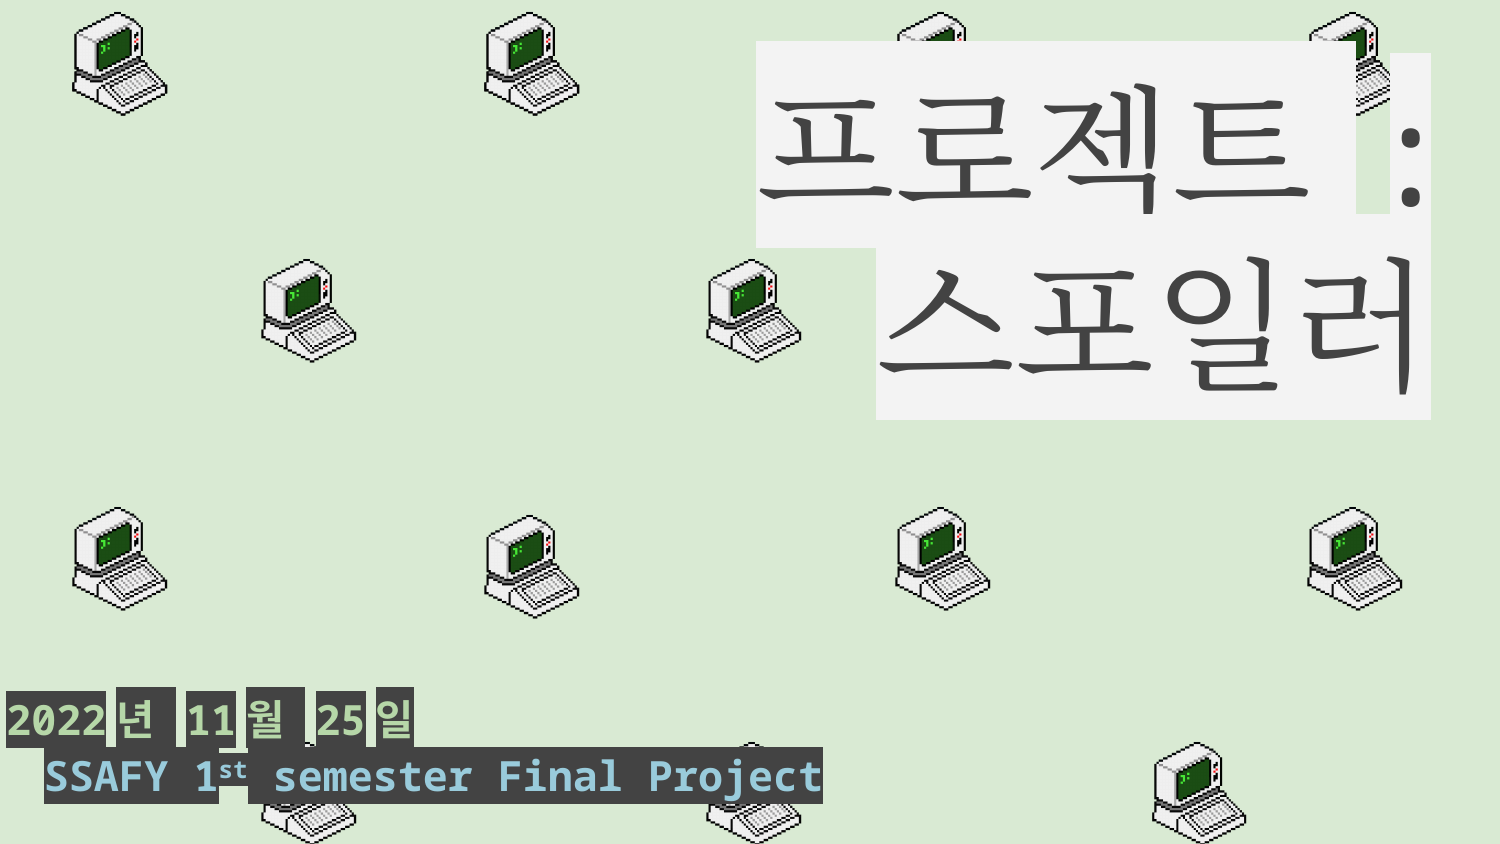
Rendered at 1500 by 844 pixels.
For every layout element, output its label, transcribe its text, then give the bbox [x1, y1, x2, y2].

text_box 2022년 11월 25일 [0, 678, 434, 759]
picture [248, 250, 367, 369]
picture [248, 815, 367, 844]
picture [693, 815, 812, 844]
text_box 프로젝트 : 스포일러 [379, 48, 1447, 423]
picture [1294, 498, 1413, 617]
picture [471, 506, 590, 625]
picture [1294, 3, 1413, 123]
text_box SSAFY 1st semester Final Project [28, 734, 883, 815]
picture [470, 3, 590, 123]
picture [59, 3, 178, 123]
picture [882, 3, 1001, 123]
picture [1139, 733, 1257, 844]
picture [59, 498, 178, 617]
picture [882, 498, 1001, 617]
